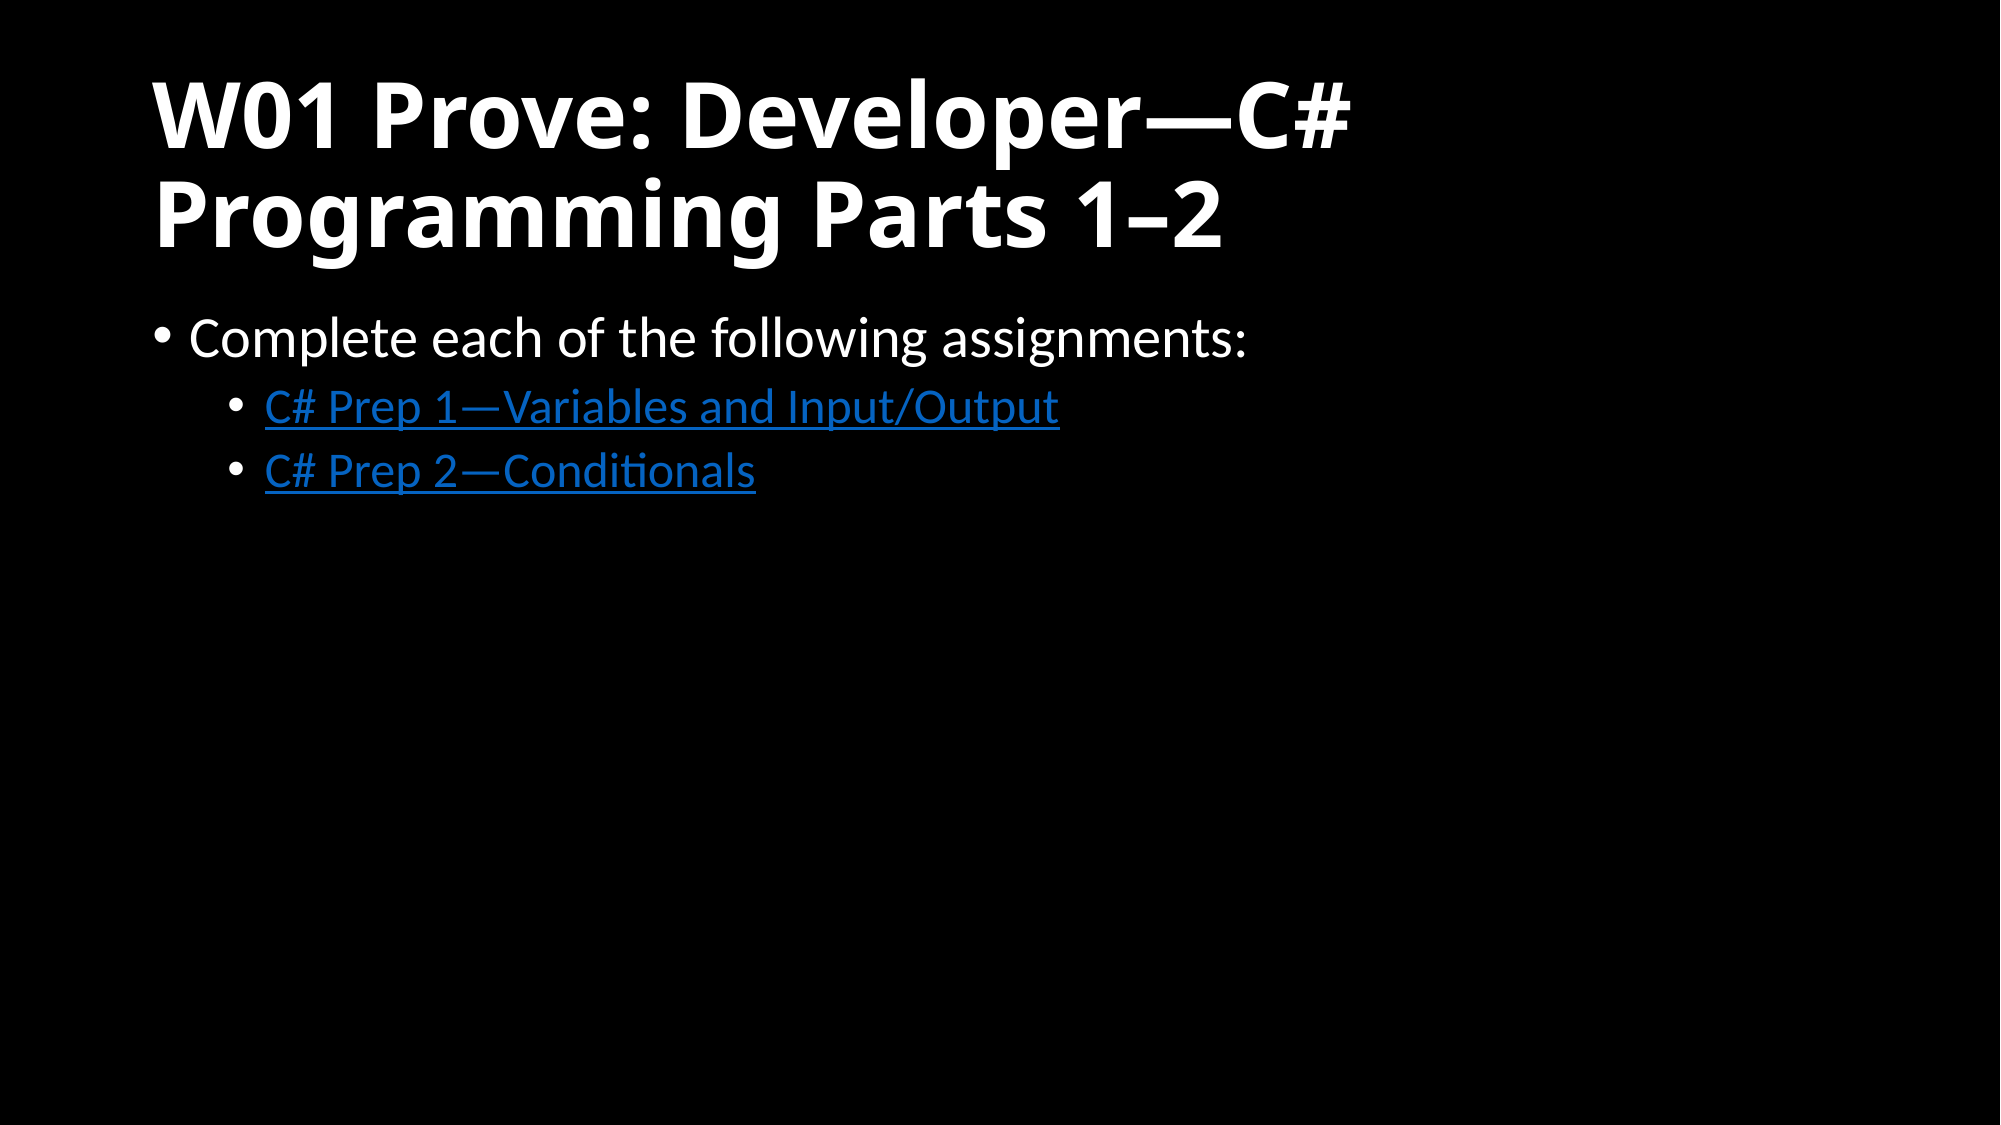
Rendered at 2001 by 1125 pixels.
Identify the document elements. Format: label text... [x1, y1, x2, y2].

list Complete each of the following assignments: C# Prep 1—Variables and Input/Output C# Prep 2—Conditionals [137, 299, 1863, 1014]
title W01 Prove: Developer—C# Programming Parts 1–2 [137, 59, 1863, 278]
